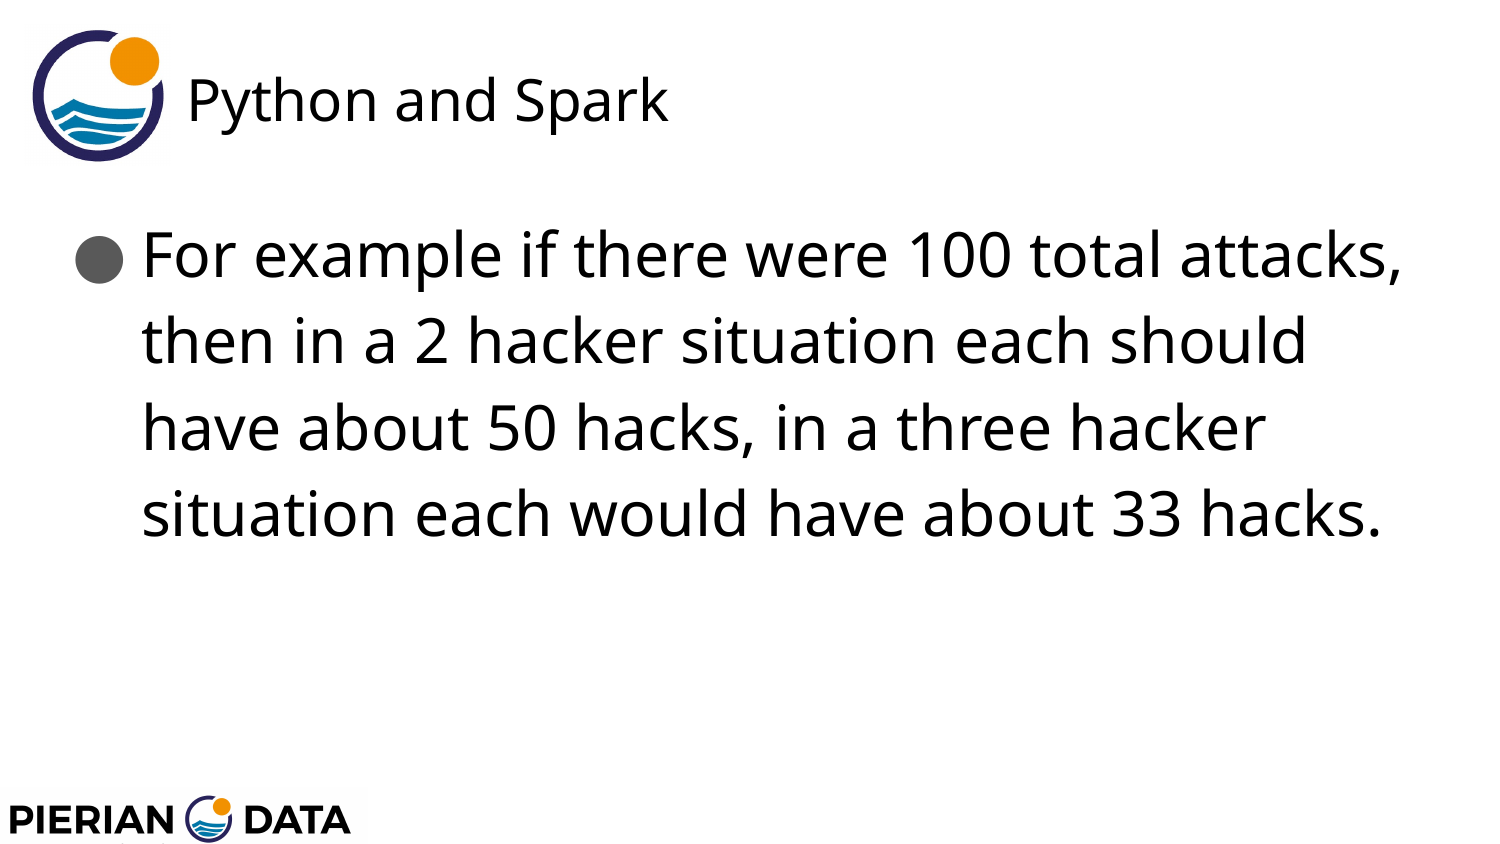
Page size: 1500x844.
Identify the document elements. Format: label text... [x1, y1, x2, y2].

list For example if there were 100 total attacks, then in a 2 hacker situation each should have about 50 hacks, in a three hacker situation each would have about 33 hacks. [51, 189, 1449, 750]
picture [24, 24, 172, 167]
title Python and Spark [176, 48, 1449, 143]
picture [0, 787, 368, 844]
